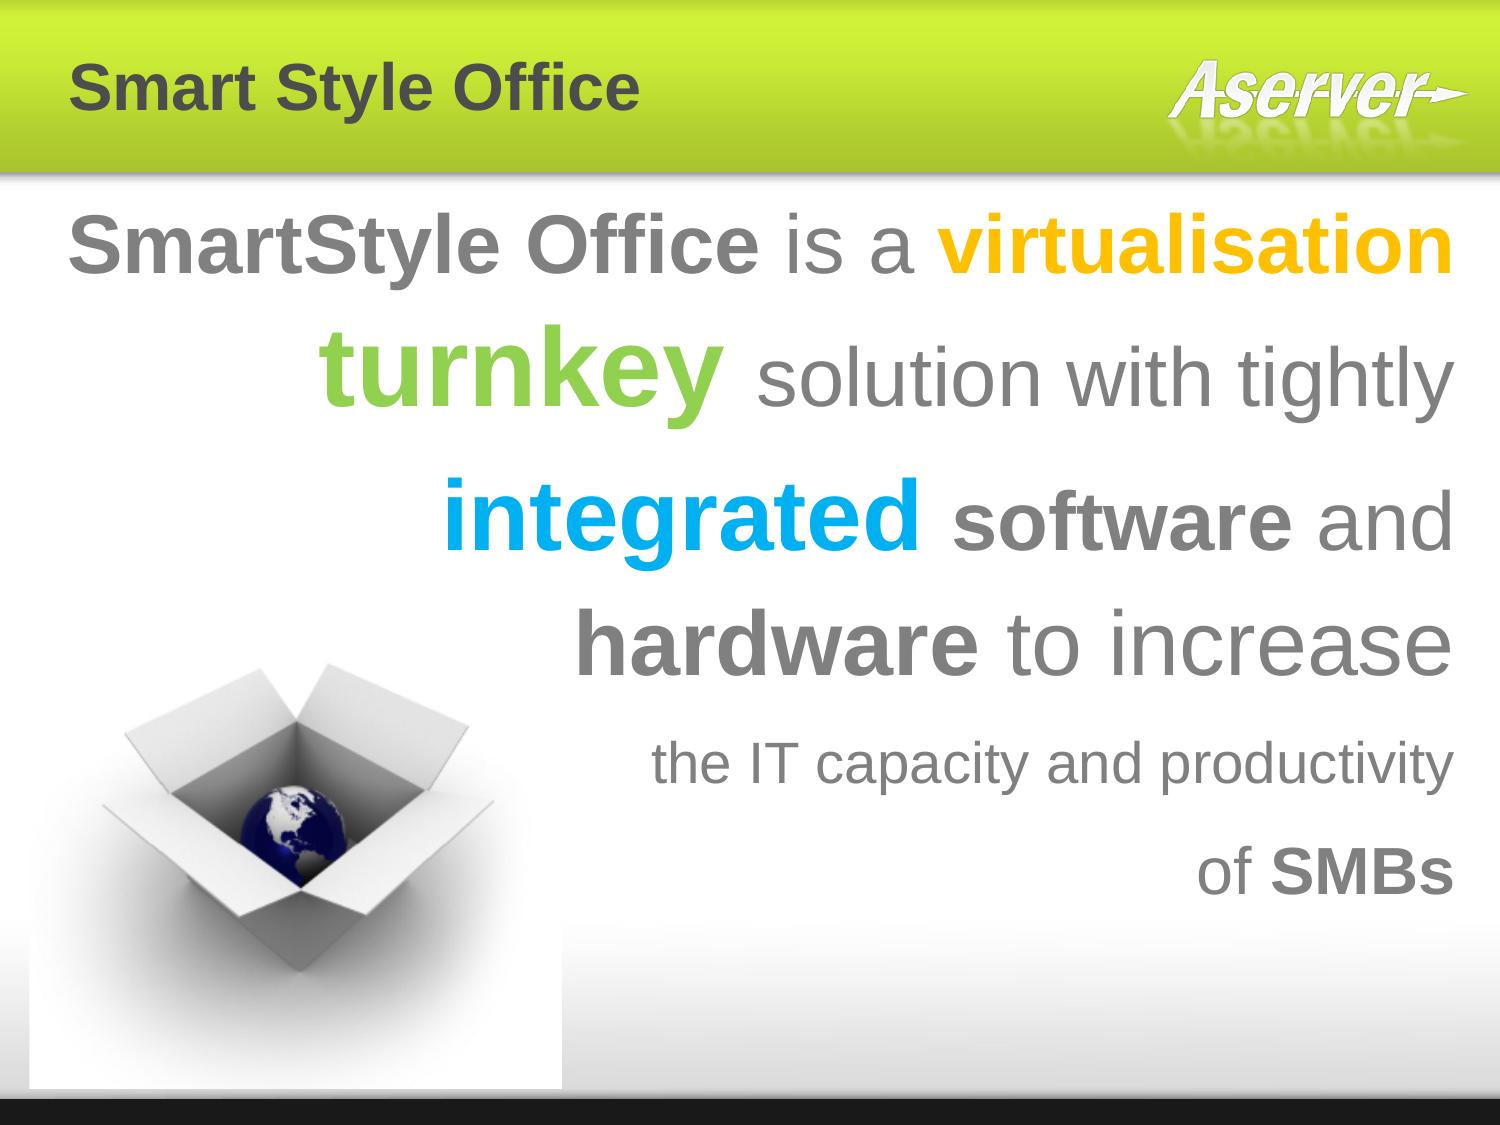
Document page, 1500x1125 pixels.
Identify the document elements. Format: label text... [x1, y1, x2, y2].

text_box hardware to increase [567, 576, 1471, 702]
text_box turnkey solution with tightly [5, 286, 1471, 436]
title Smart Style Office [52, 0, 1176, 171]
picture [0, 0, 1500, 206]
text_box integrated software and [247, 442, 1471, 576]
text_box SmartStyle Office is a virtualisation [17, 183, 1471, 286]
picture [0, 538, 1500, 1125]
text_box the IT capacity and productivity [572, 718, 1471, 803]
text_box of SMBs [567, 820, 1471, 916]
